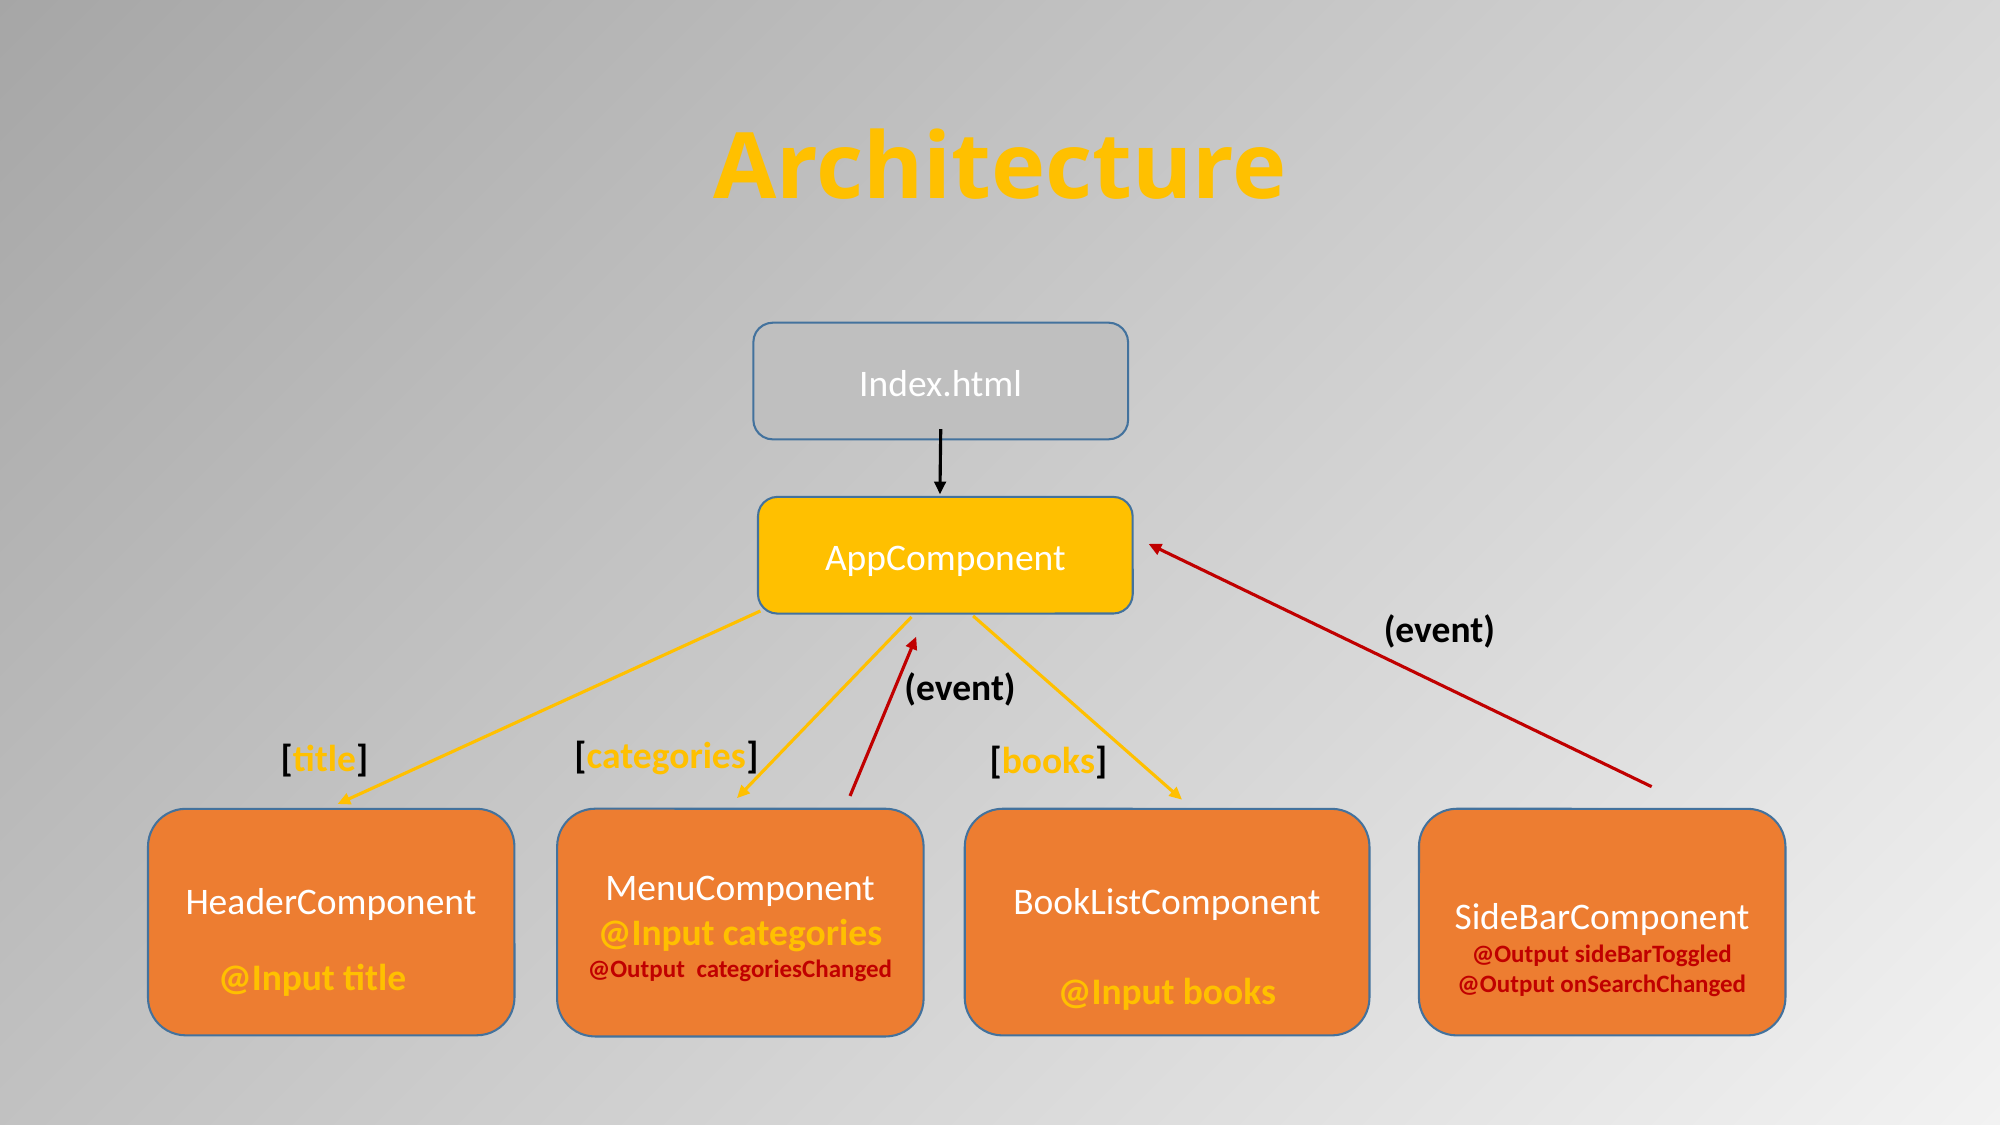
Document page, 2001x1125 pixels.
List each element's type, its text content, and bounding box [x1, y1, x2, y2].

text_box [973, 615, 1182, 800]
text_box MenuComponent @Input categories @Output categoriesChanged [556, 807, 925, 1038]
text_box Index.html [752, 321, 1130, 441]
text_box [title] [265, 726, 337, 787]
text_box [337, 610, 761, 804]
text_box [1148, 543, 1652, 787]
text_box SideBarComponent @Output sideBarToggled @Output onSearchChanged [1417, 807, 1787, 1037]
text_box HeaderComponent [146, 807, 516, 1037]
text_box (event) [917, 655, 973, 716]
text_box AppComponent [756, 495, 1134, 615]
text_box @Input title [203, 945, 422, 1005]
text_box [850, 636, 917, 796]
text_box BookListComponent @Input books [963, 807, 1371, 1037]
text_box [761, 616, 912, 798]
title Architecture [137, 59, 1863, 278]
